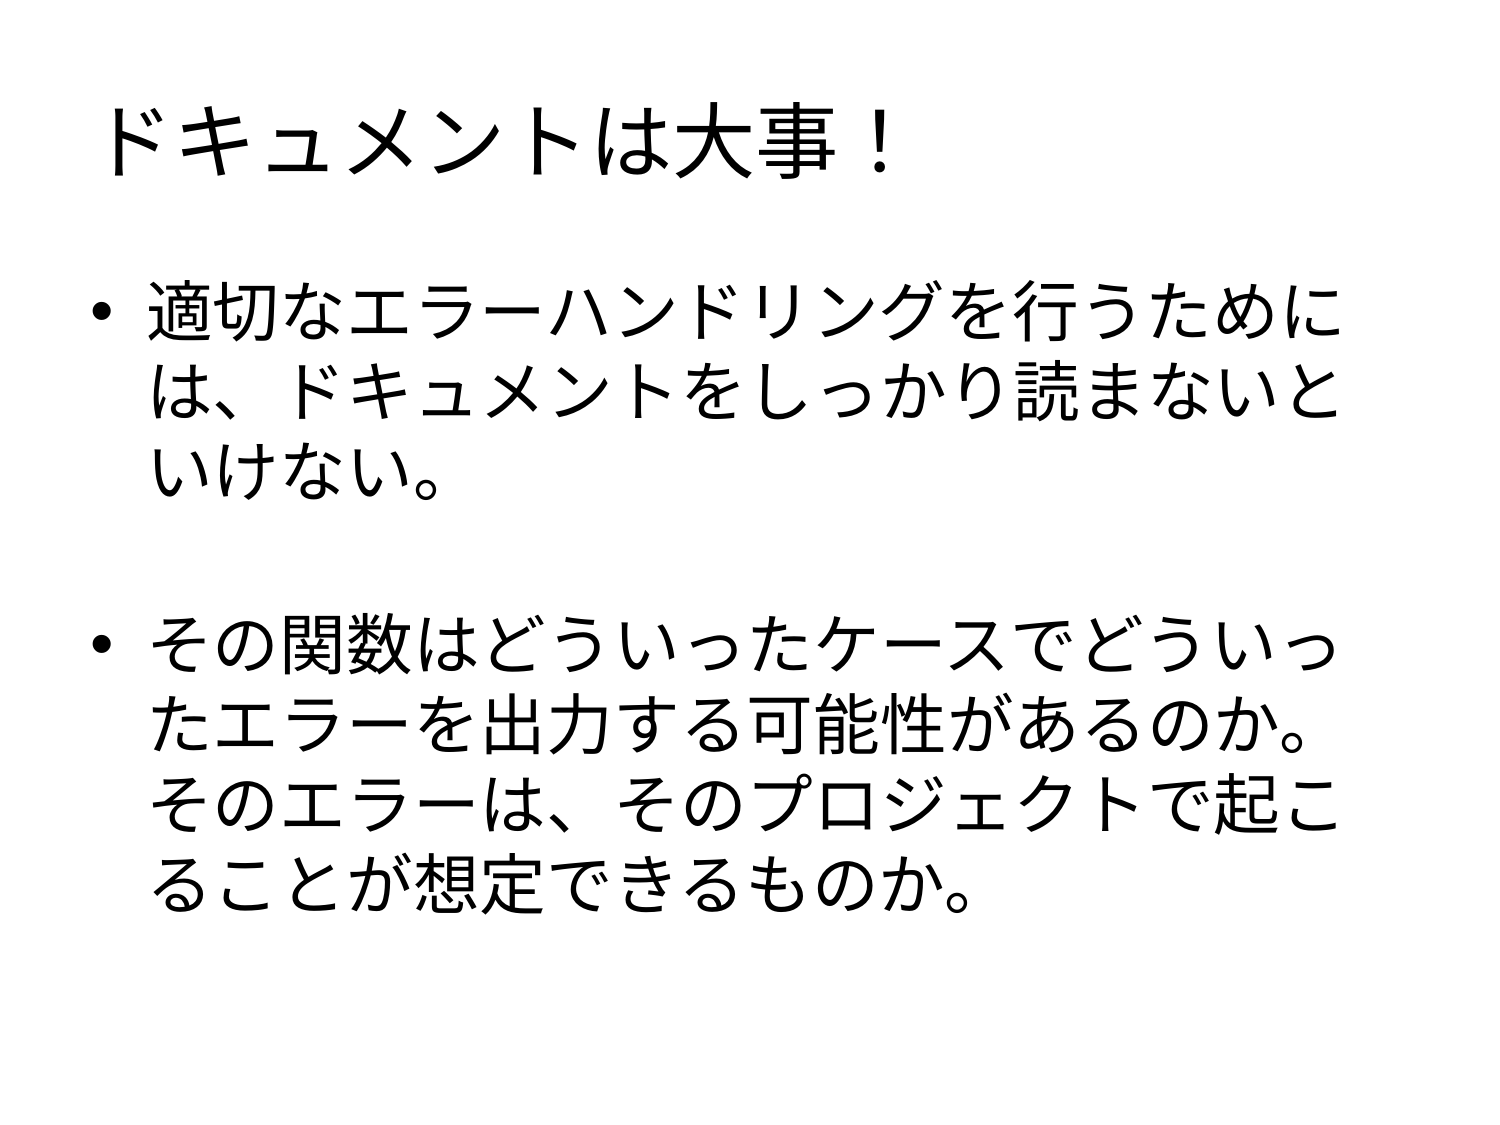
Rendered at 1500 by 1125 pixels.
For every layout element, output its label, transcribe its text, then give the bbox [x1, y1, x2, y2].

title ドキュメントは大事！ [75, 45, 1425, 233]
list 適切なエラーハンドリングを行うためには、ドキュメントをしっかり読まないといけない。 その関数はどういったケースでどういったエラーを出力する可能性があるのか。 そのエラーは、そのプロジェクトで起こることが想定できるものか。 [75, 262, 1425, 1005]
